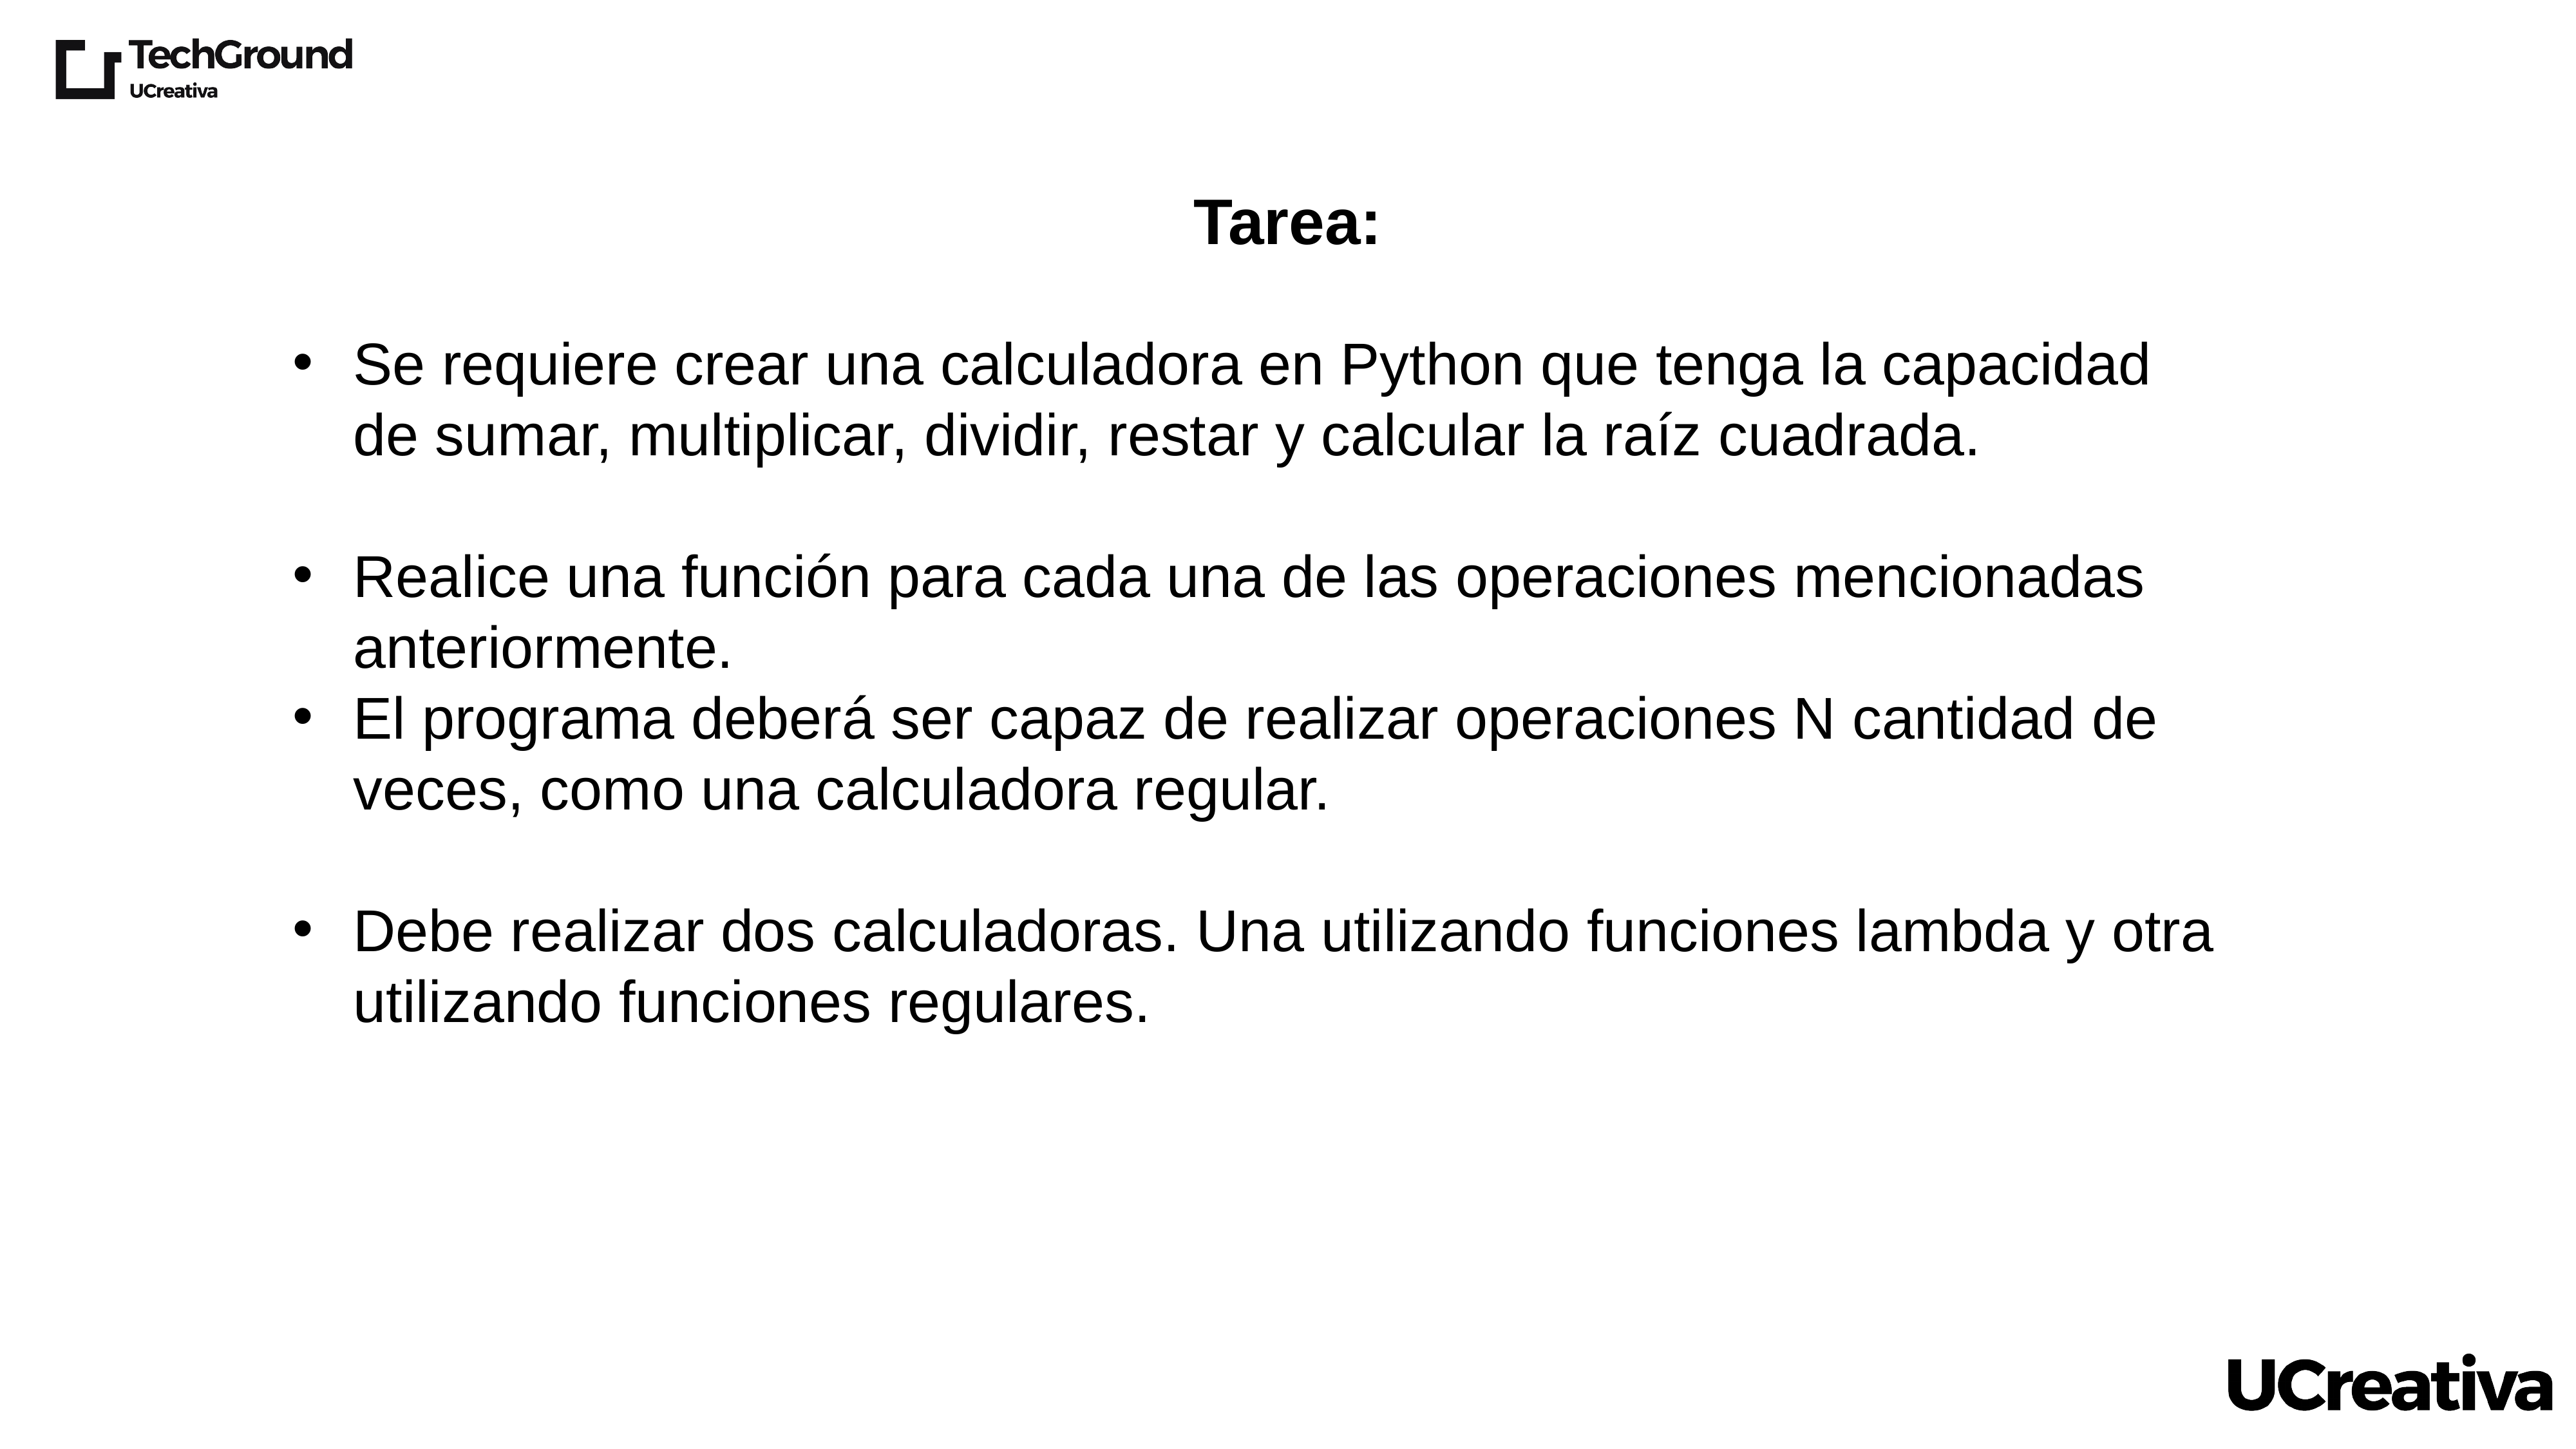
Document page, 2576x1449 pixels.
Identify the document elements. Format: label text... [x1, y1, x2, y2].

text_box Se requiere crear una calculadora en Python que tenga la capacidad de sumar, multiplicar, dividir, restar y calcular la raíz cuadrada. Realice una función para cada una de las operaciones mencionadas anteriormente. El programa deberá ser capaz de realizar operaciones N cantidad de veces, como una calculadora regular. Debe realizar dos calculadoras. Una utilizando funciones lambda y otra utilizando funciones regulares. [283, 263, 2240, 1039]
text_box Tarea: [283, 175, 2293, 263]
picture [0, 0, 408, 138]
picture [2204, 1315, 2576, 1449]
